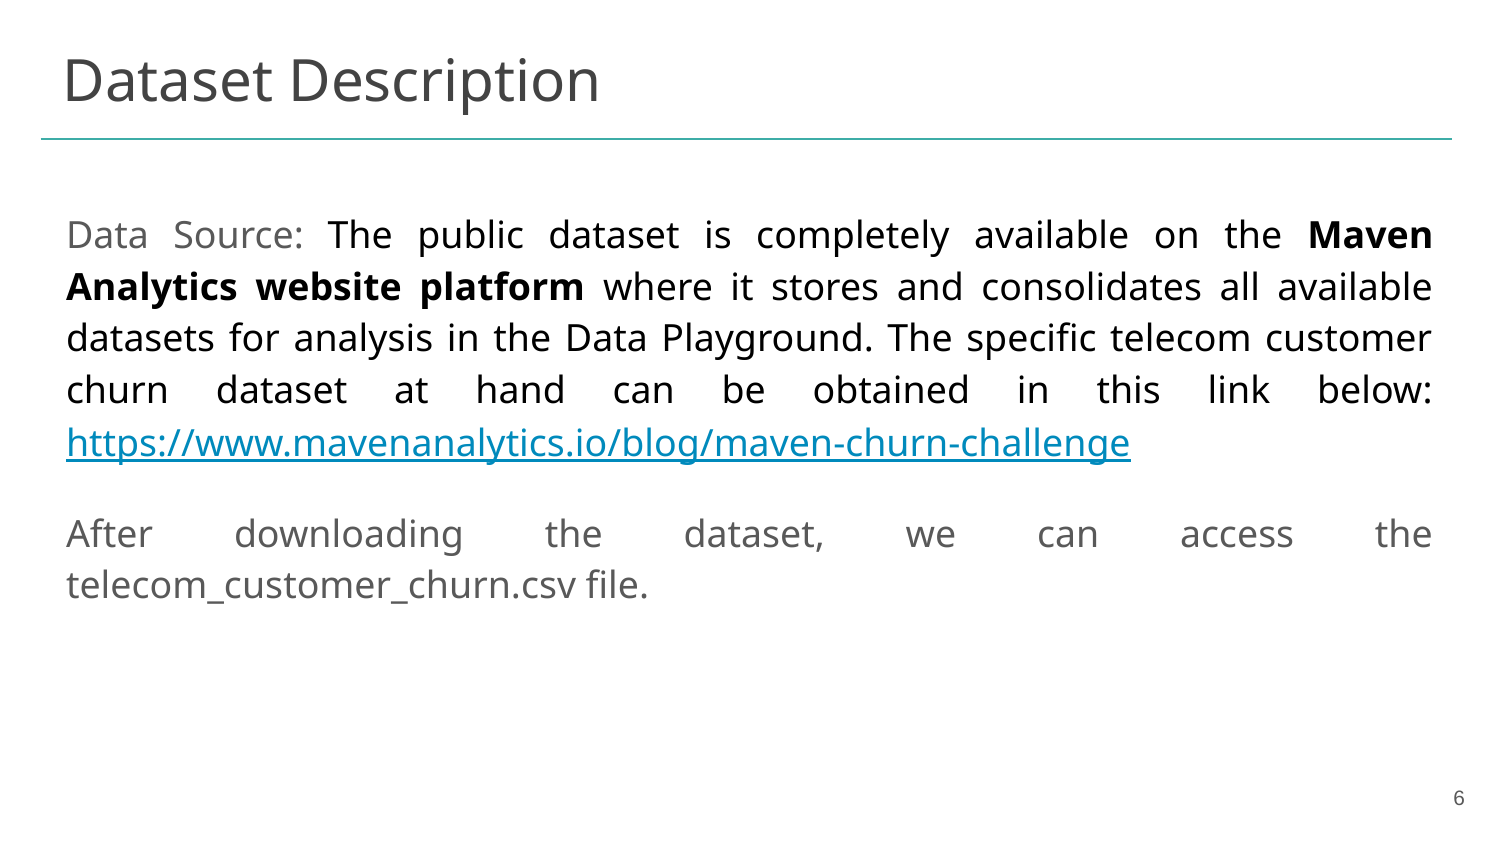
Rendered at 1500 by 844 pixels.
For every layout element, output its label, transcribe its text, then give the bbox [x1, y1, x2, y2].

list Data Source: The public dataset is completely available on the Maven Analytics website platform where it stores and consolidates all available datasets for analysis in the Data Playground. The specific telecom customer churn dataset at hand can be obtained in this link below: https://www.mavenanalytics.io/blog/maven-churn-challenge After downloading the dataset, we can access the telecom_customer_churn.csv file. [51, 189, 1449, 812]
slide_number 6 [1389, 764, 1480, 830]
title Dataset Description [47, 27, 1446, 122]
